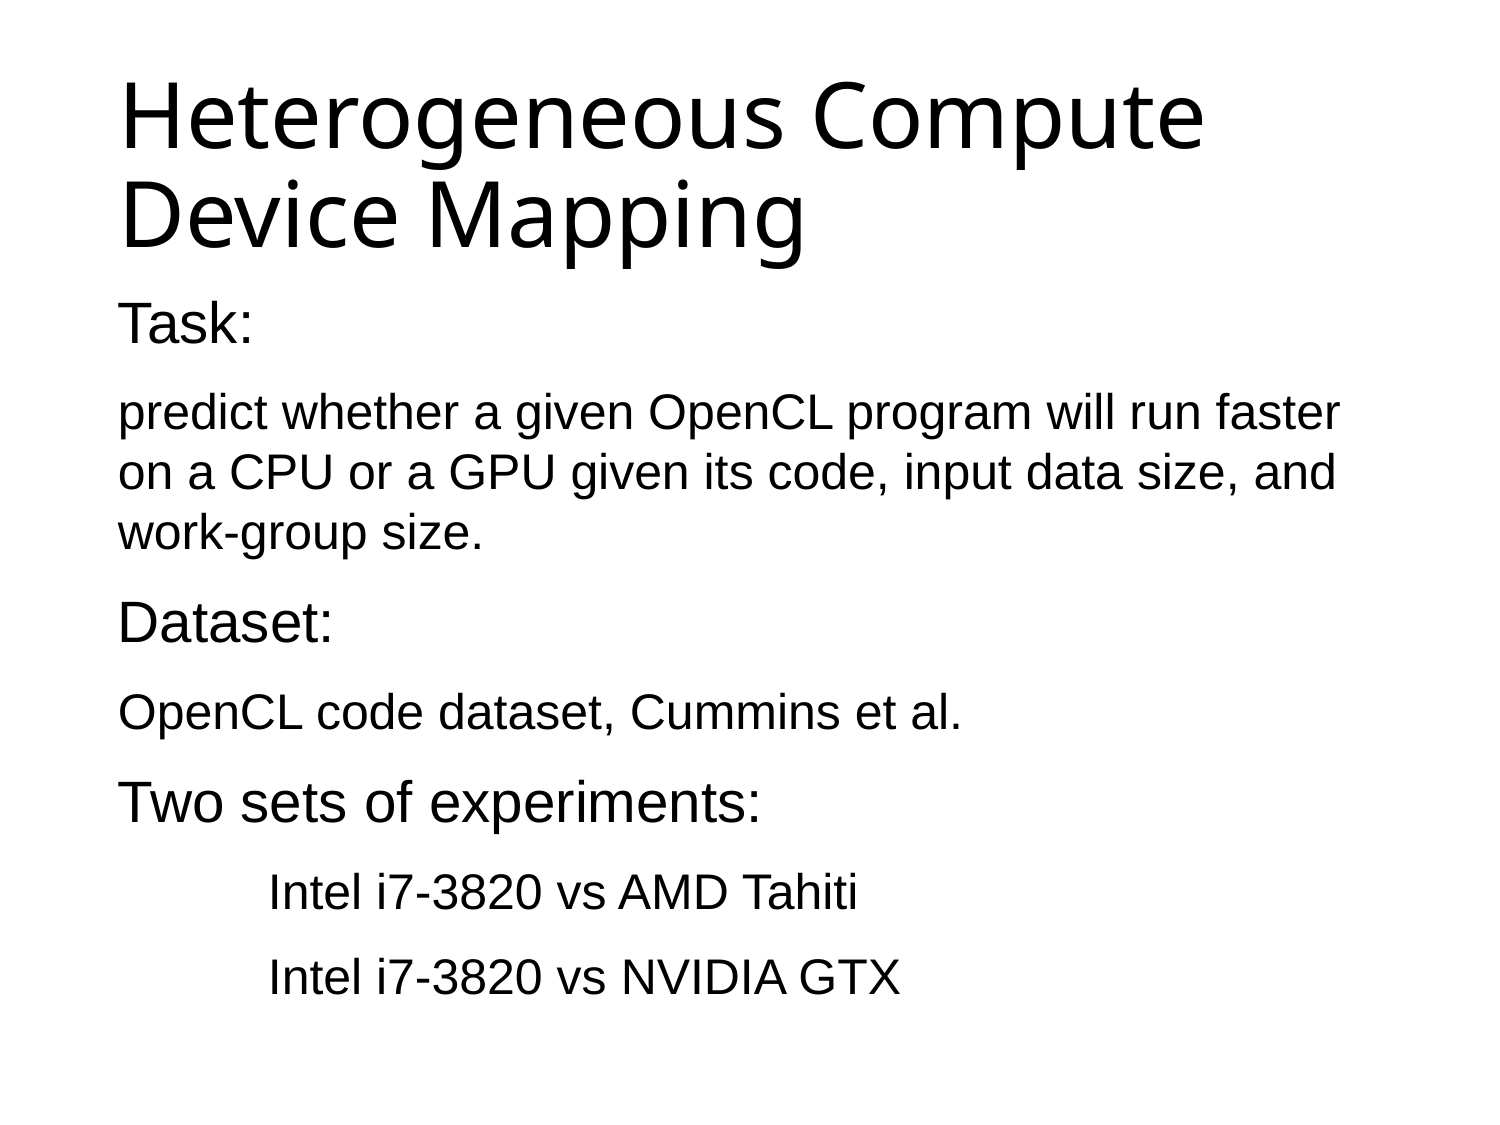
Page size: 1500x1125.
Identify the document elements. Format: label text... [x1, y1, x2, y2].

text_box Task: predict whether a given OpenCL program will run faster on a CPU or a GPU given its code, input data size, and work-group size. Dataset: OpenCL code dataset, Cummins et al. Two sets of experiments: Intel i7-3820 vs AMD Tahiti Intel i7-3820 vs NVIDIA GTX [103, 278, 1380, 1012]
title Heterogeneous Compute Device Mapping [103, 59, 1397, 278]
